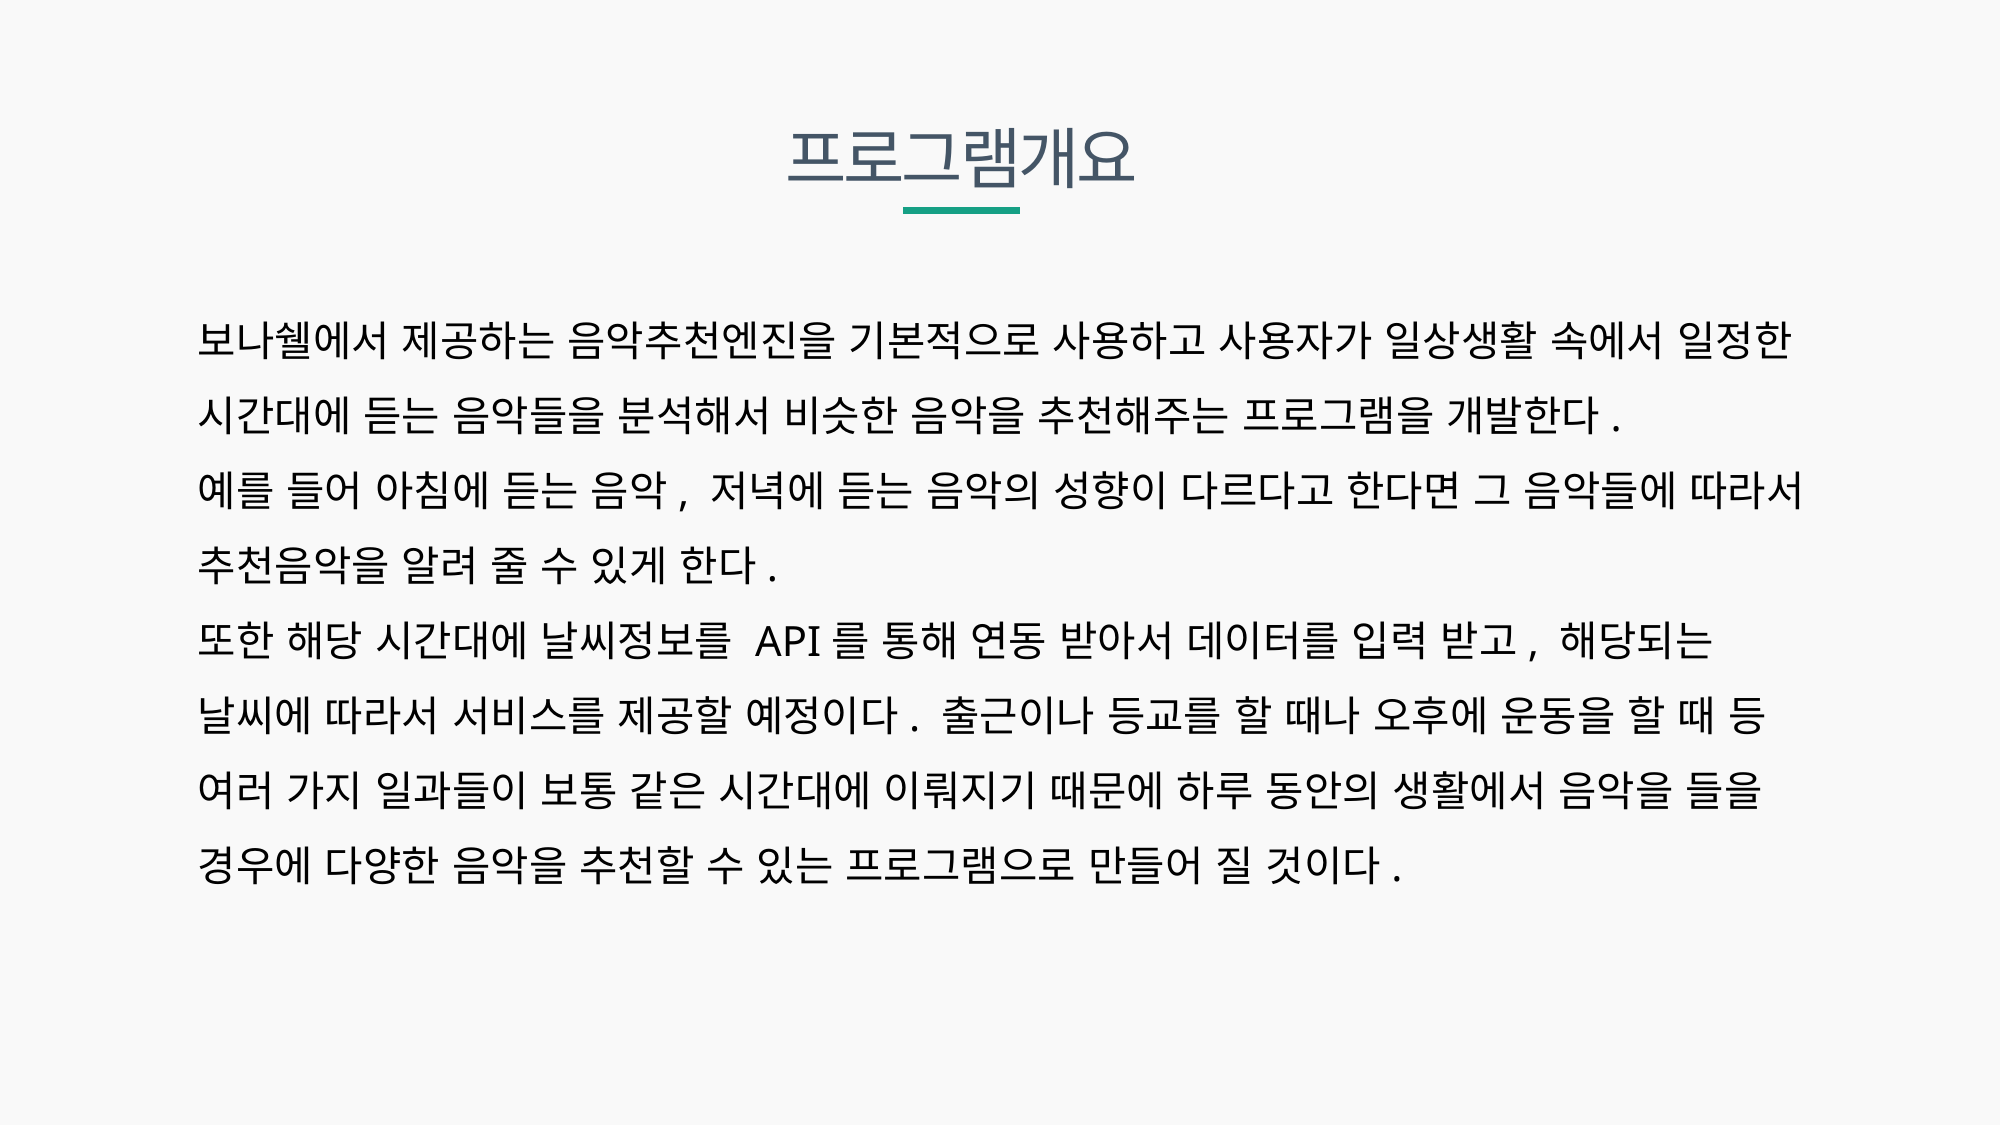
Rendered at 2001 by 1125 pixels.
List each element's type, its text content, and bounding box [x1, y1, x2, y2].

text_box 보나쉘에서 제공하는 음악추천엔진을 기본적으로 사용하고 사용자가 일상생활 속에서 일정한 시간대에 듣는 음악들을 분석해서 비슷한 음악을 추천해주는 프로그램을 개발한다. 예를 들어 아침에 듣는 음악, 저녁에 듣는 음악의 성향이 다르다고 한다면 그 음악들에 따라서 추천음악을 알려 줄 수 있게 한다. 또한 해당 시간대에 날씨정보를 API를 통해 연동 받아서 데이터를 입력 받고, 해당되는 날씨에 따라서 서비스를 제공할 예정이다. 출근이나 등교를 할 때나 오후에 운동을 할 때 등 여러 가지 일과들이 보통 같은 시간대에 이뤄지기 때문에 하루 동안의 생활에서 음악을 들을 경우에 다양한 음악을 추천할 수 있는 프로그램으로 만들어 질 것이다. [182, 282, 1833, 897]
text_box 프로그램개요 [665, 109, 1259, 205]
